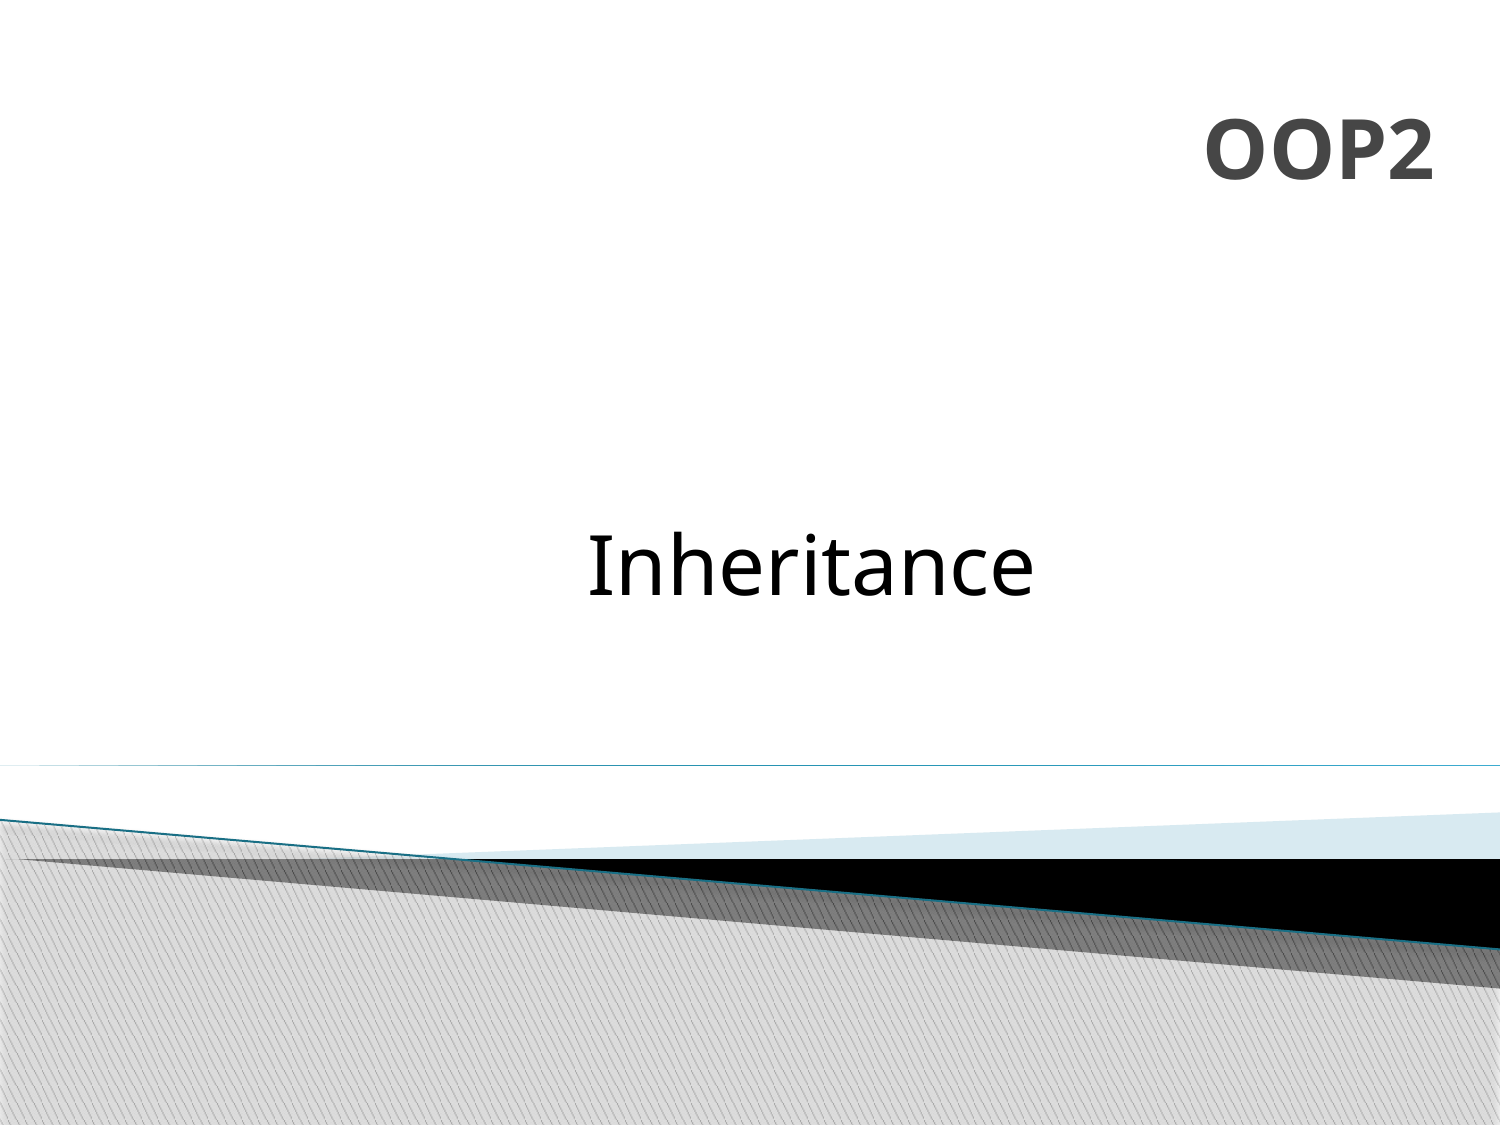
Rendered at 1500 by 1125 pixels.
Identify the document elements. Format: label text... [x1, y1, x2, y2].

picture [5, 859, 1500, 989]
text_box Inheritance [200, 504, 1425, 618]
title OOP2 [50, 62, 1450, 304]
